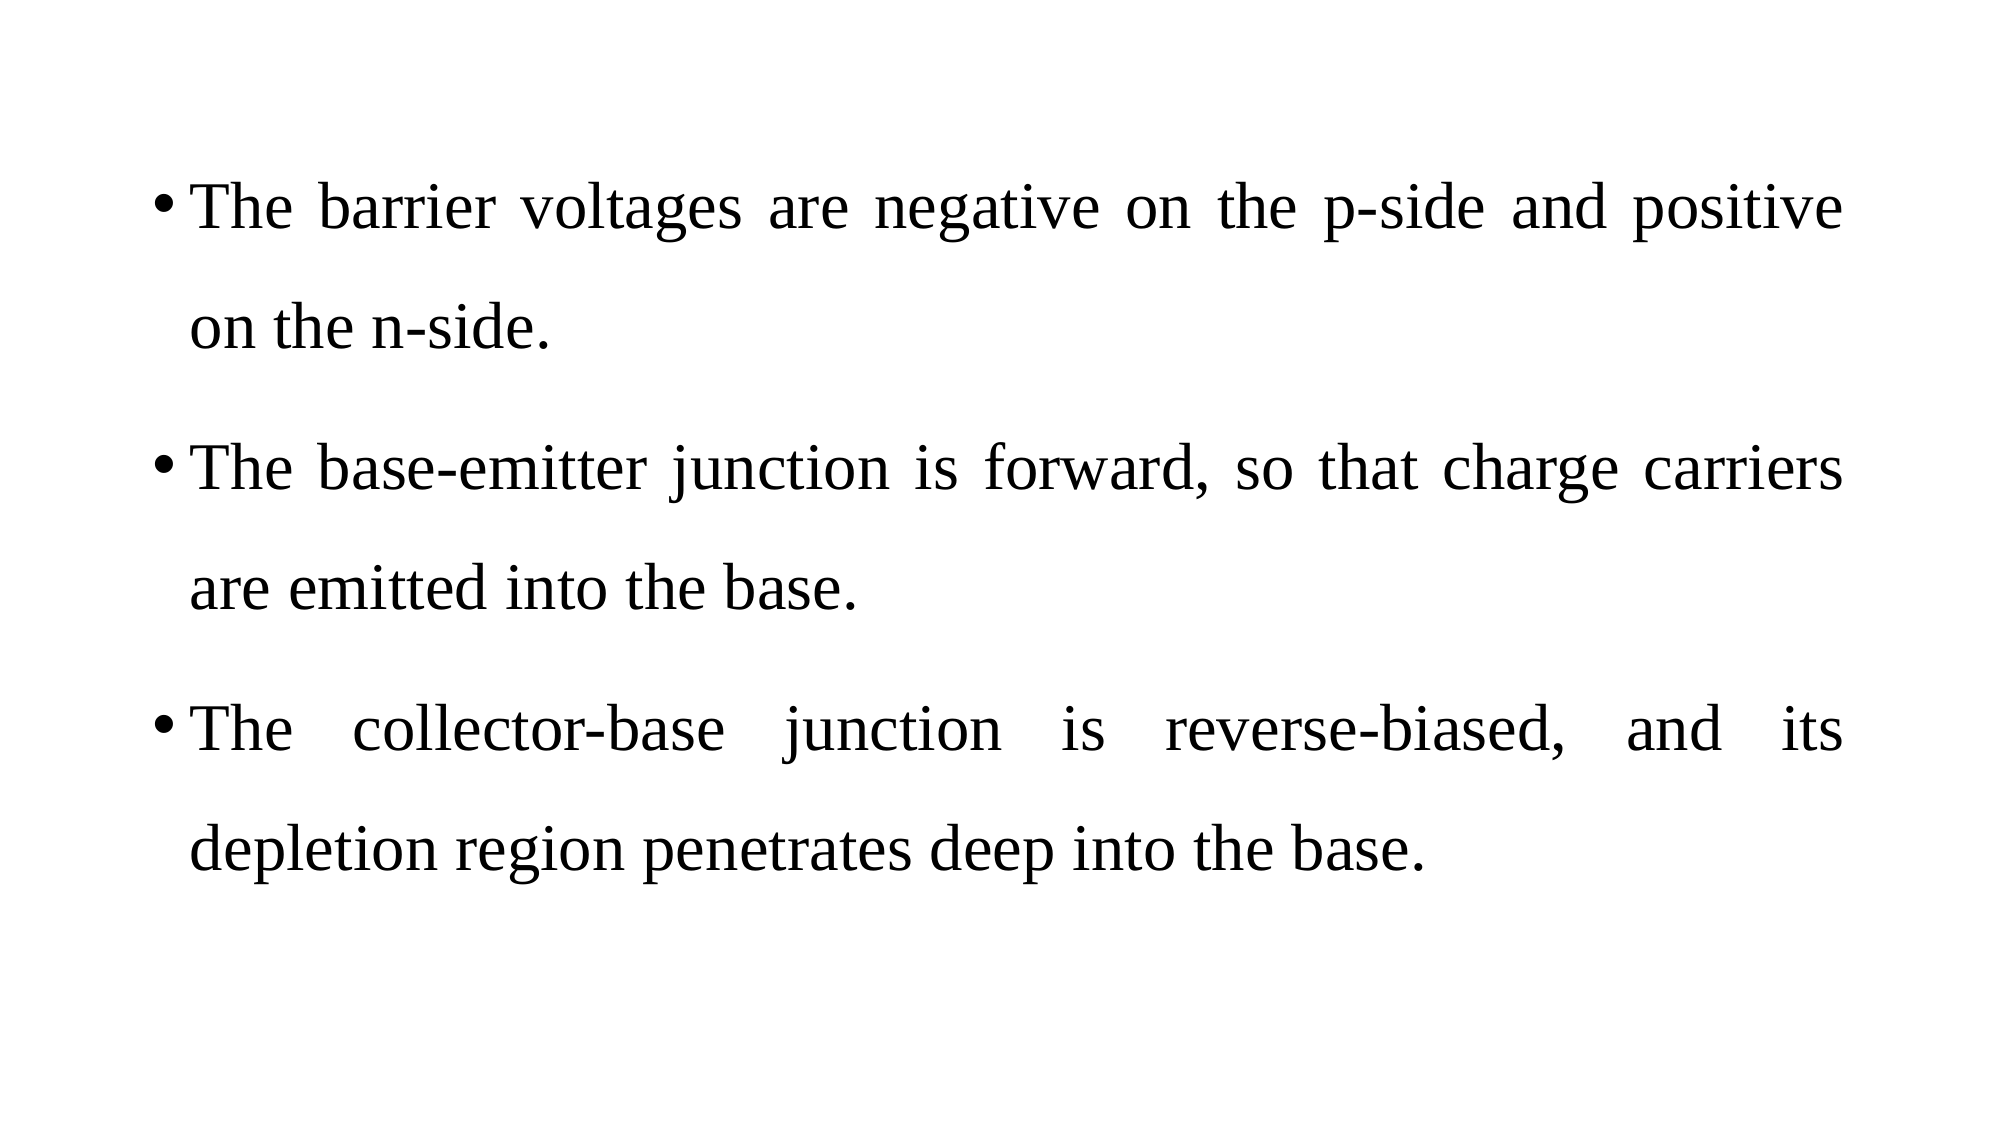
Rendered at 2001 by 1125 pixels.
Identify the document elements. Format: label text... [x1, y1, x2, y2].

list The barrier voltages are negative on the p-side and positive on the n-side. The base-emitter junction is forward, so that charge carriers are emitted into the base. The collector-base junction is reverse-biased, and its depletion region penetrates deep into the base. [137, 33, 1863, 1101]
